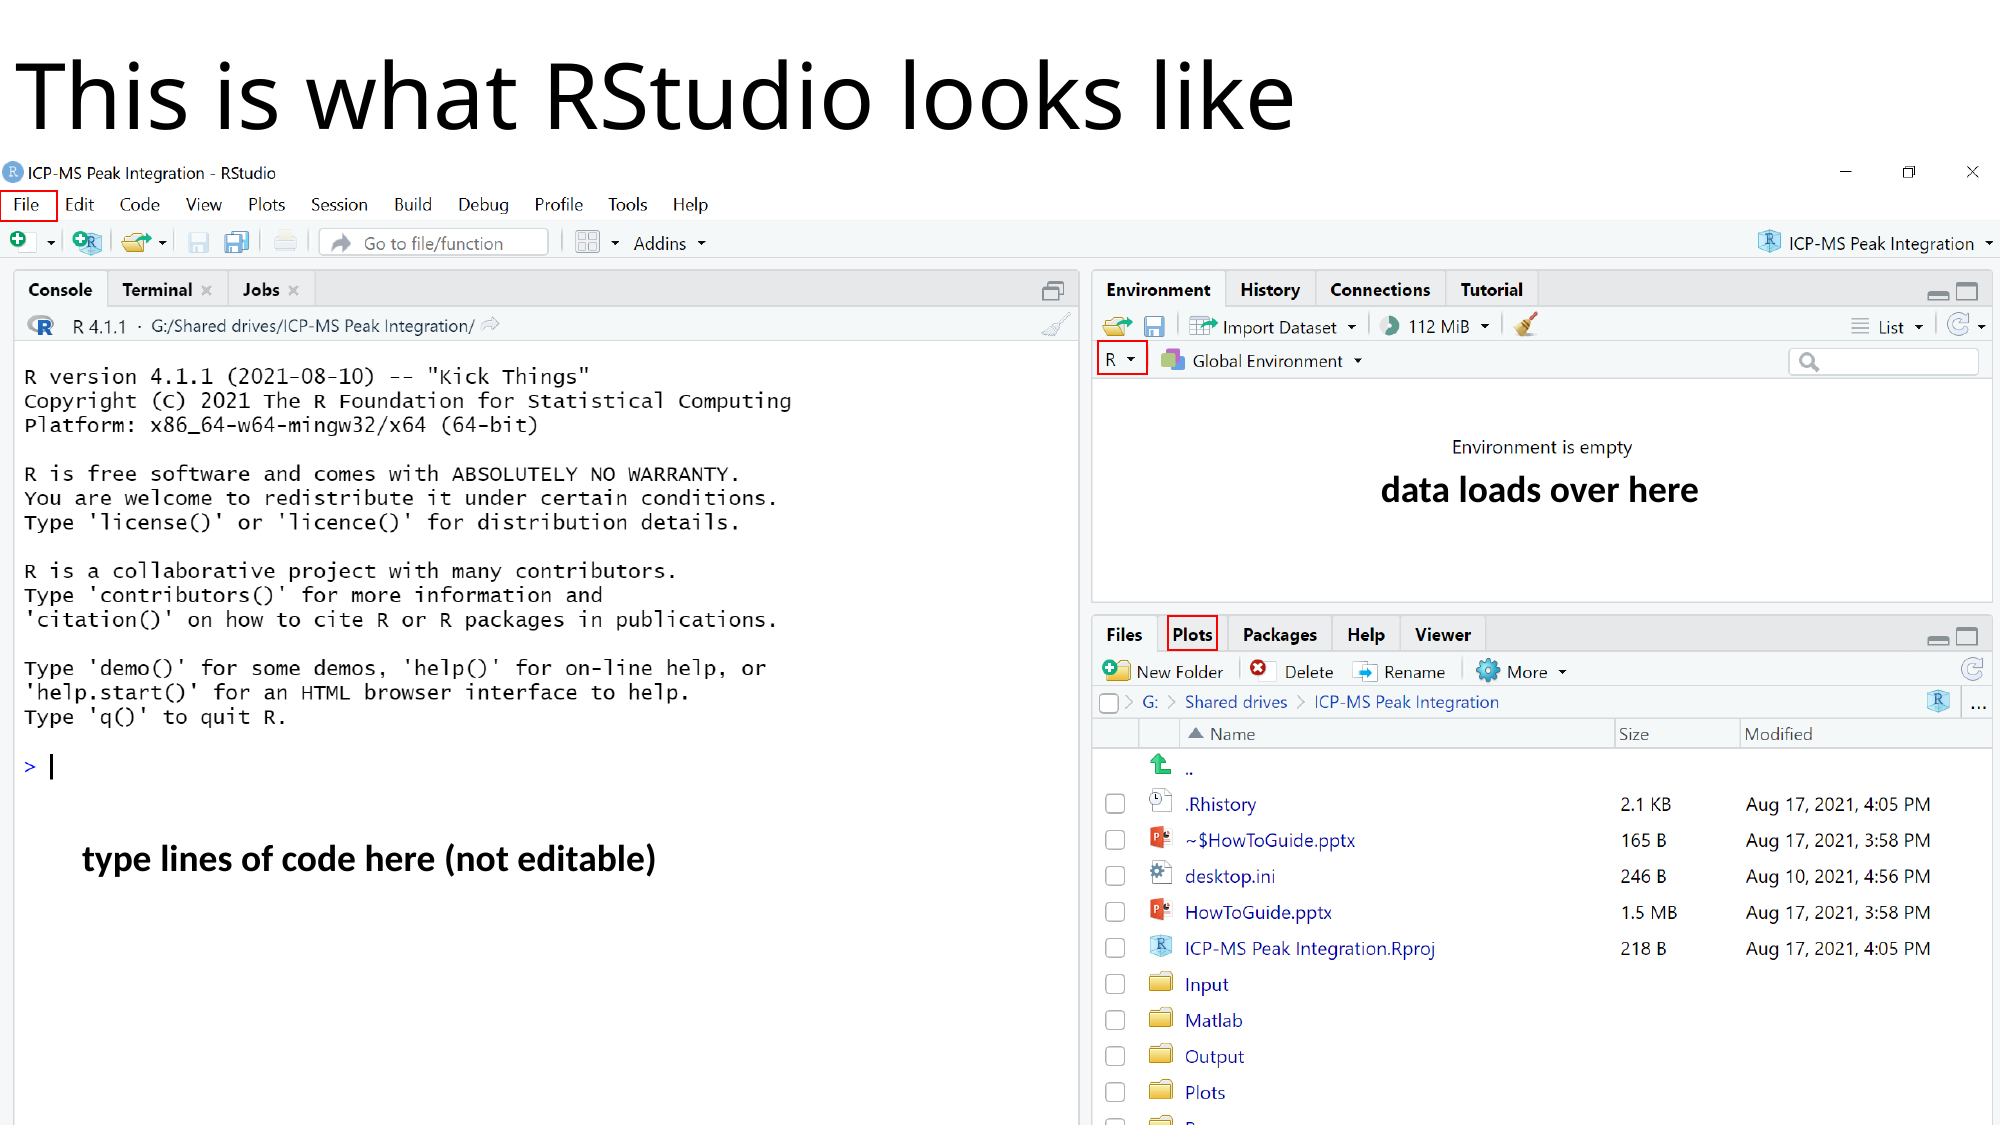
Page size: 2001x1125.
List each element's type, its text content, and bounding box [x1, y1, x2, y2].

picture [0, 156, 2000, 1125]
title This is what RStudio looks like [0, 0, 1725, 156]
